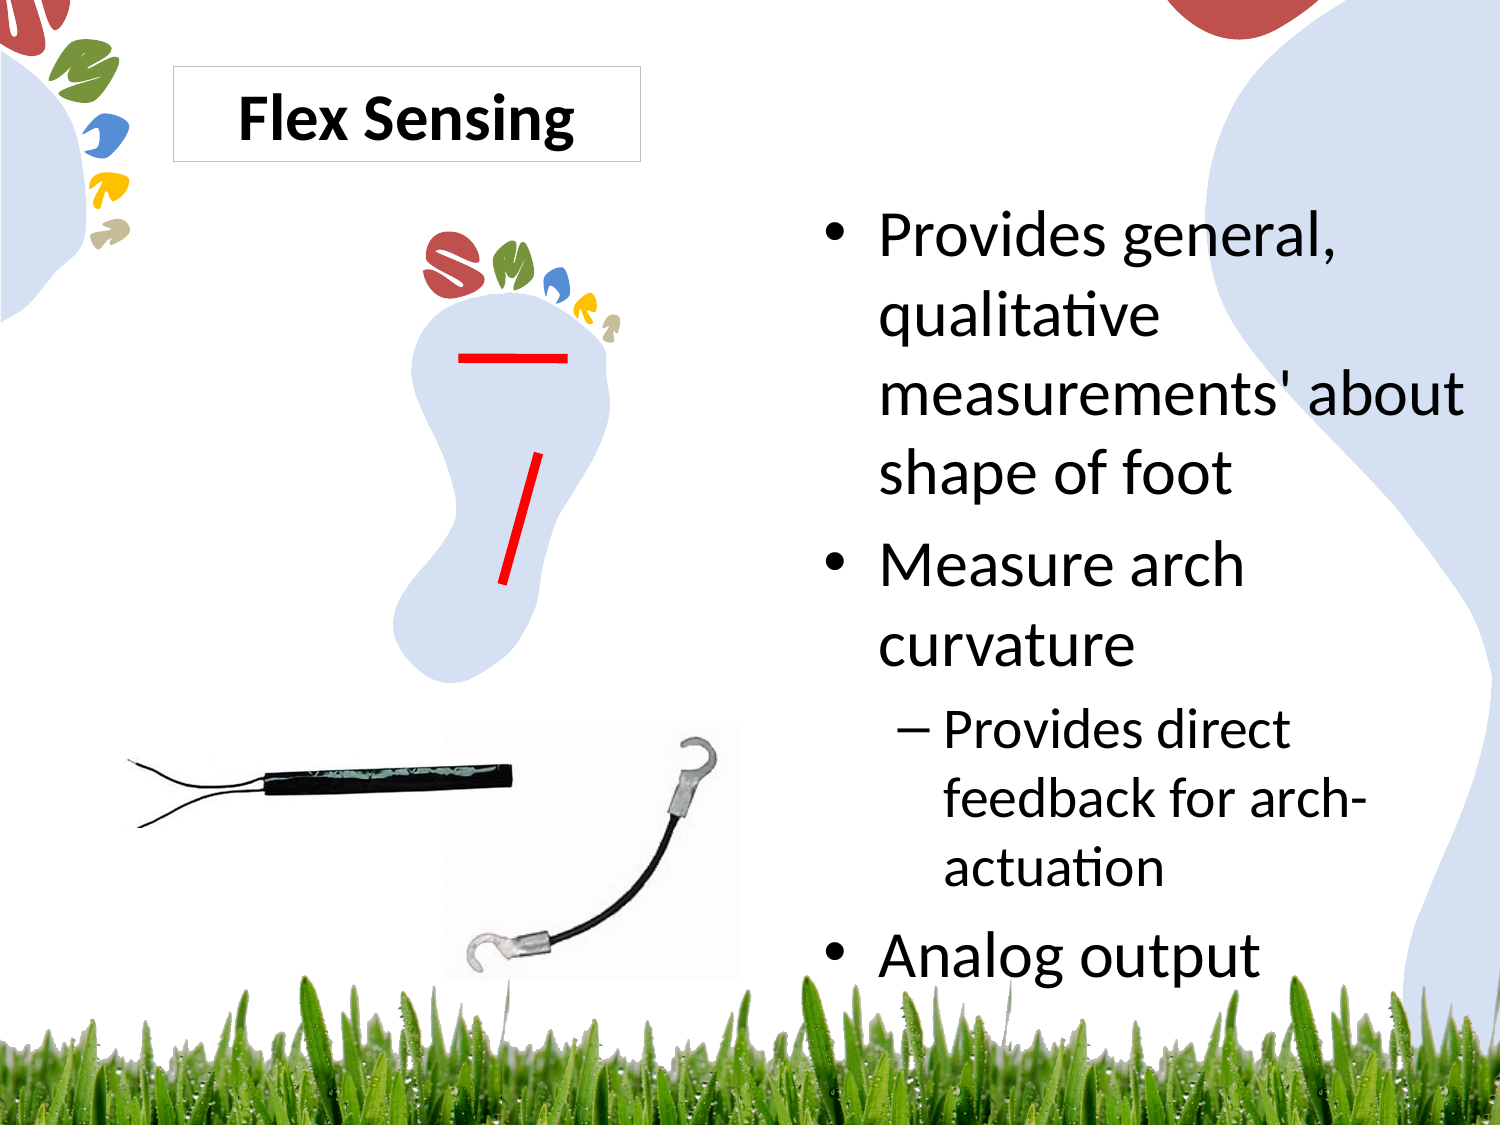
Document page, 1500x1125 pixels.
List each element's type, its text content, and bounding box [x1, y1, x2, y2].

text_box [370, 234, 594, 687]
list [122, 744, 517, 828]
list Provides general, qualitative measurements' about shape of foot Measure arch curvature Provides direct feedback for arch-actuation Analog output [808, 183, 1500, 1005]
picture [0, 722, 1500, 1125]
text_box Flex Sensing [173, 66, 641, 162]
